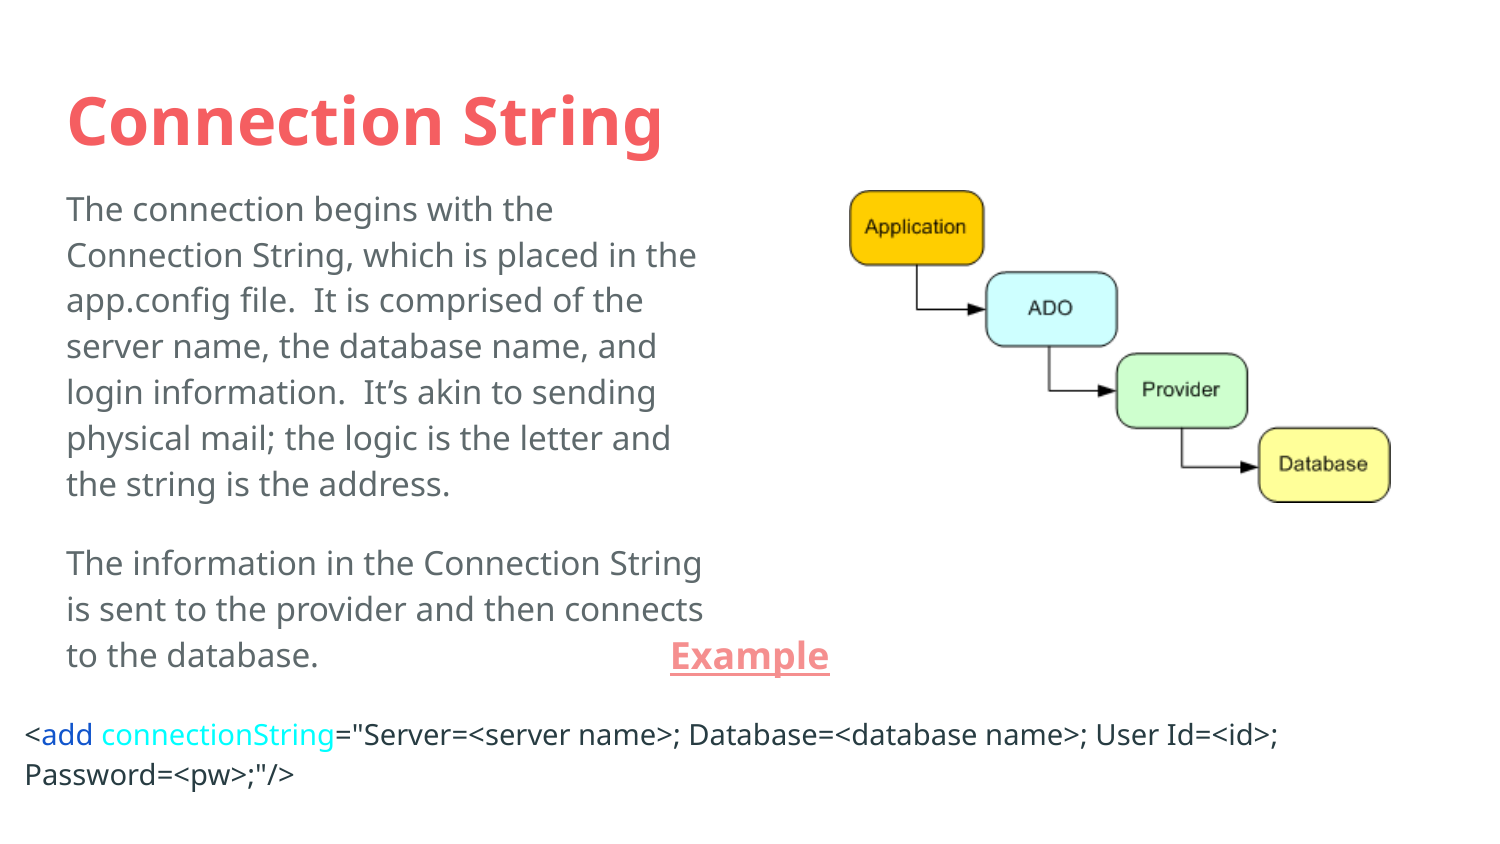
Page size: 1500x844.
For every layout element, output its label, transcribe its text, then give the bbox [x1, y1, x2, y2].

list Example <add connectionString="Server=<server name>; Database=<database name>; User Id=<id>; Password=<pw>;"/> [9, 610, 1491, 751]
picture [849, 189, 1391, 503]
list The connection begins with the Connection String, which is placed in the app.config file. It is comprised of the server name, the database name, and login information. It’s akin to sending physical mail; the logic is the letter and the string is the address. The information in the Connection String is sent to the provider and then connects to the database. [51, 166, 728, 610]
title Connection String [51, 64, 1449, 167]
